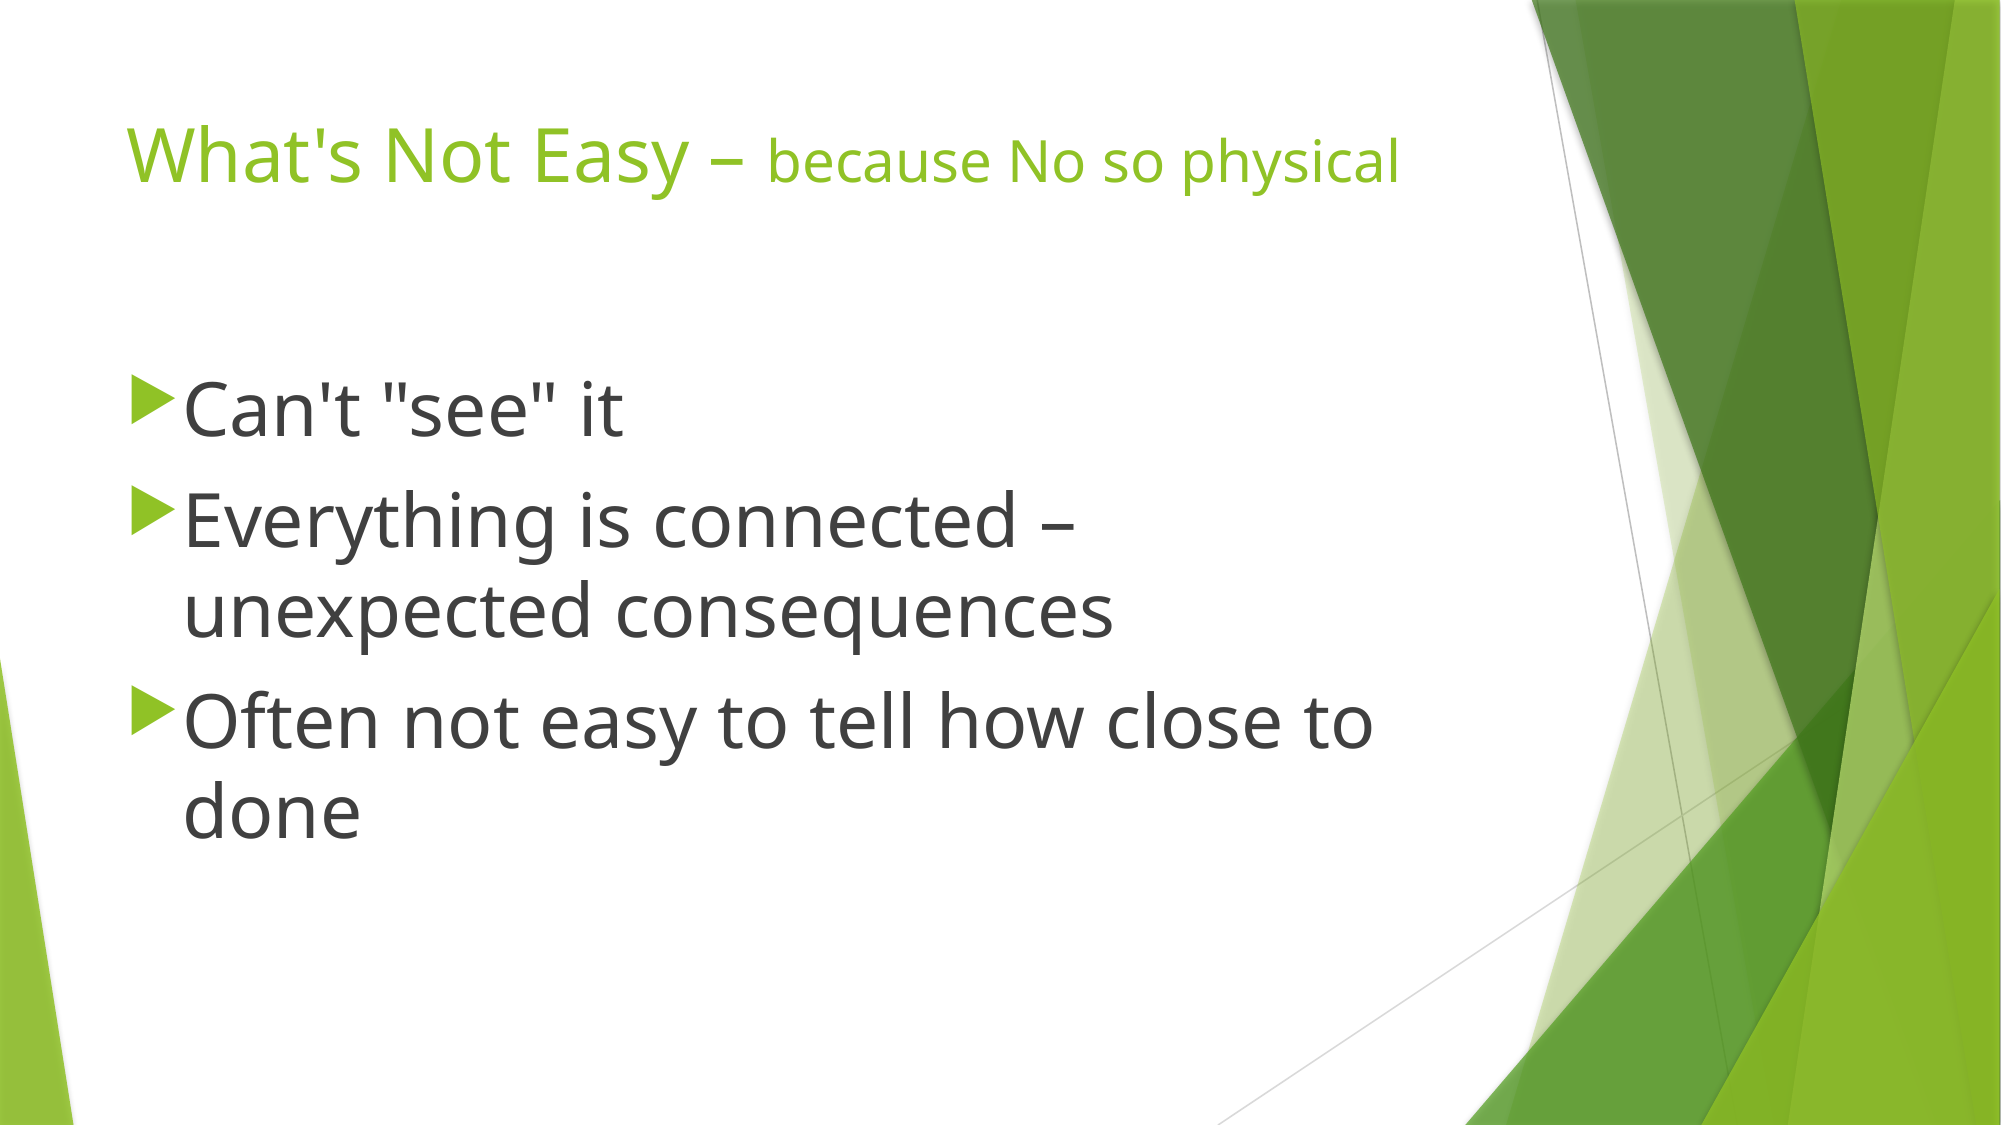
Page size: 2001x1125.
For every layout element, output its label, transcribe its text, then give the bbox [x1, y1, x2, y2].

list Can't "see" it Everything is connected – unexpected consequences Often not easy to tell how close to done [111, 354, 1522, 992]
title What's Not Easy – because No so physical [111, 99, 1522, 317]
